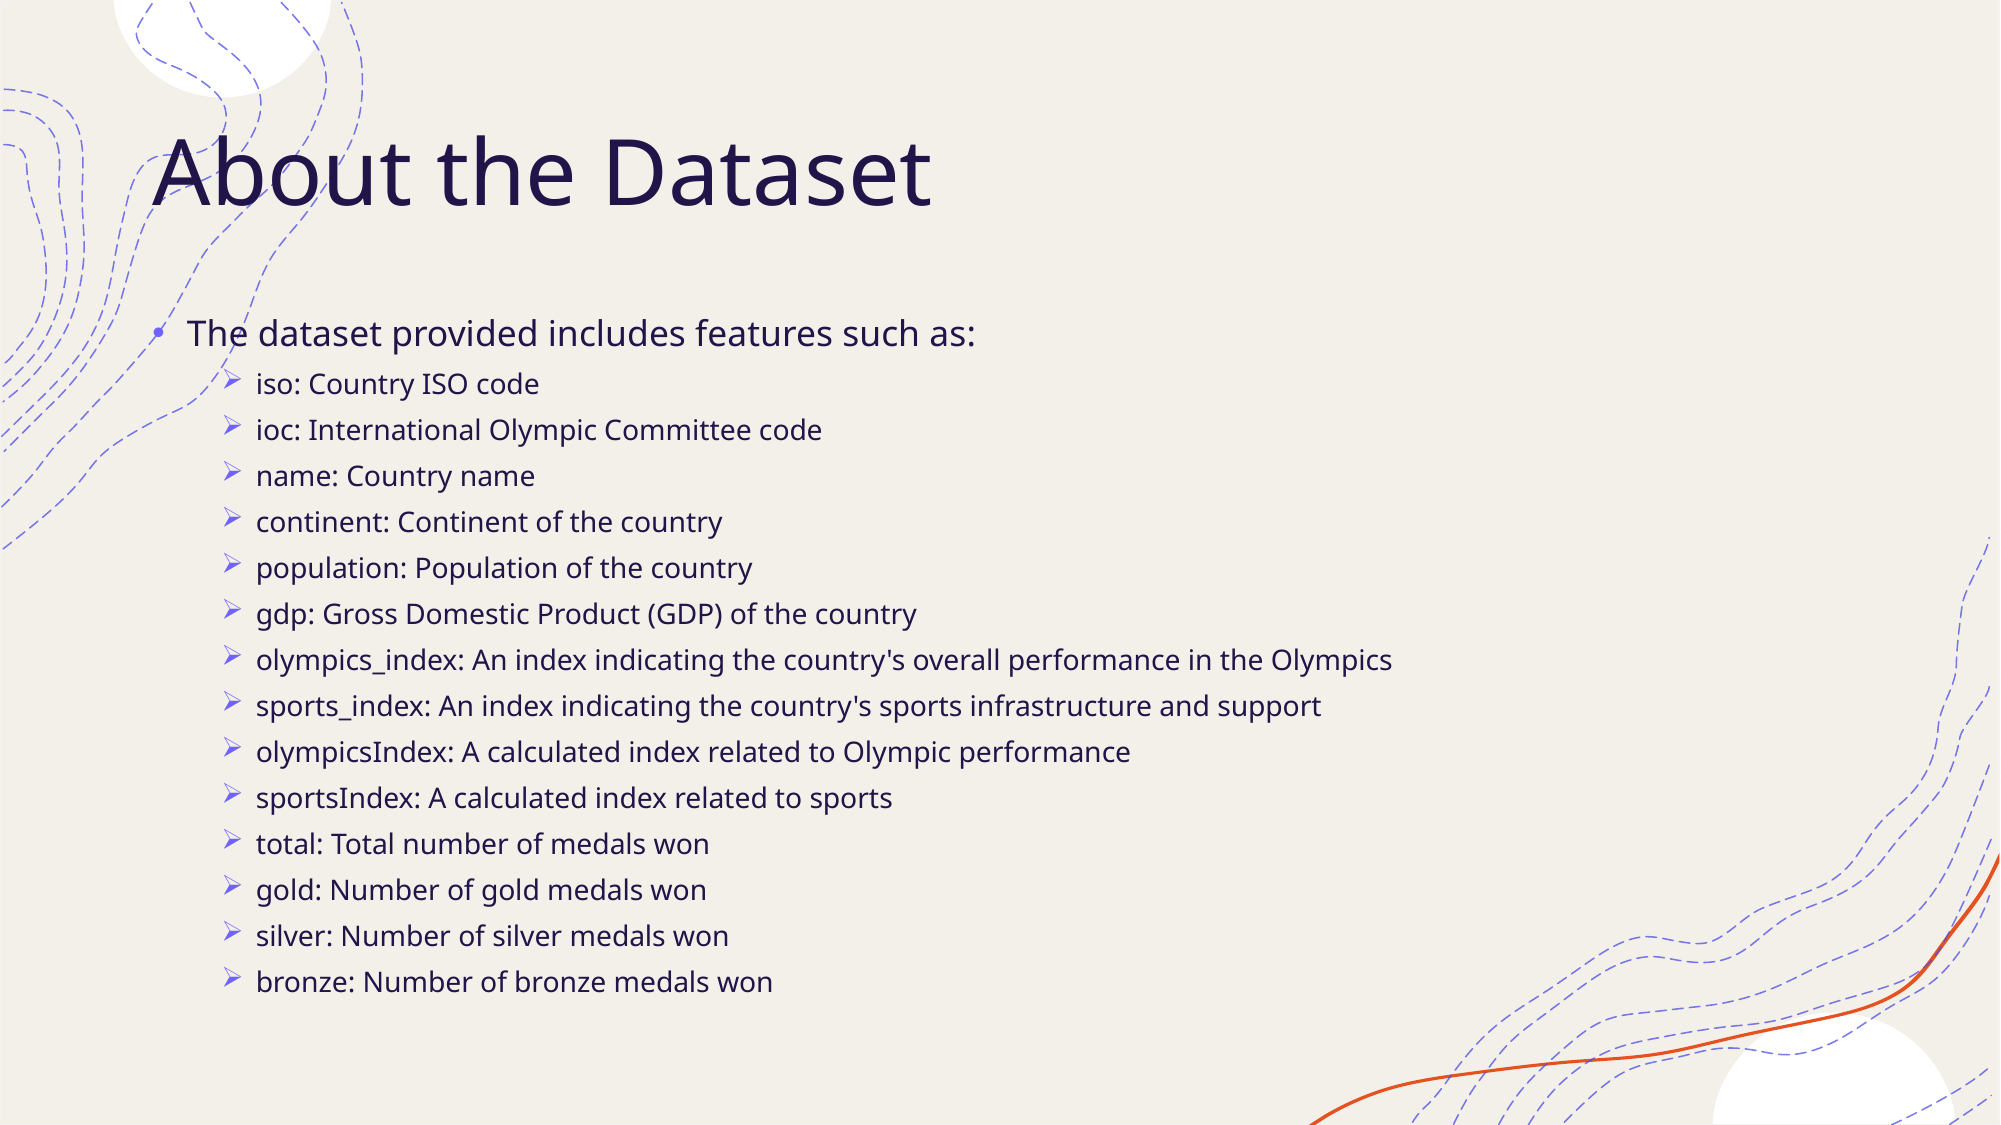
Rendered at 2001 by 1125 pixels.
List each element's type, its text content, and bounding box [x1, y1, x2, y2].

title About the Dataset [137, 59, 1863, 278]
list The dataset provided includes features such as: iso: Country ISO code ioc: International Olympic Committee code name: Country name continent: Continent of the country population: Population of the country gdp: Gross Domestic Product (GDP) of the country olympics_index: An index indicating the country's overall performance in the Olympics sports_index: An index indicating the country's sports infrastructure and support olympicsIndex: A calculated index related to Olympic performance sportsIndex: A calculated index related to sports total: Total number of medals won gold: Number of gold medals won silver: Number of silver medals won bronze: Number of bronze medals won [137, 299, 1863, 1014]
